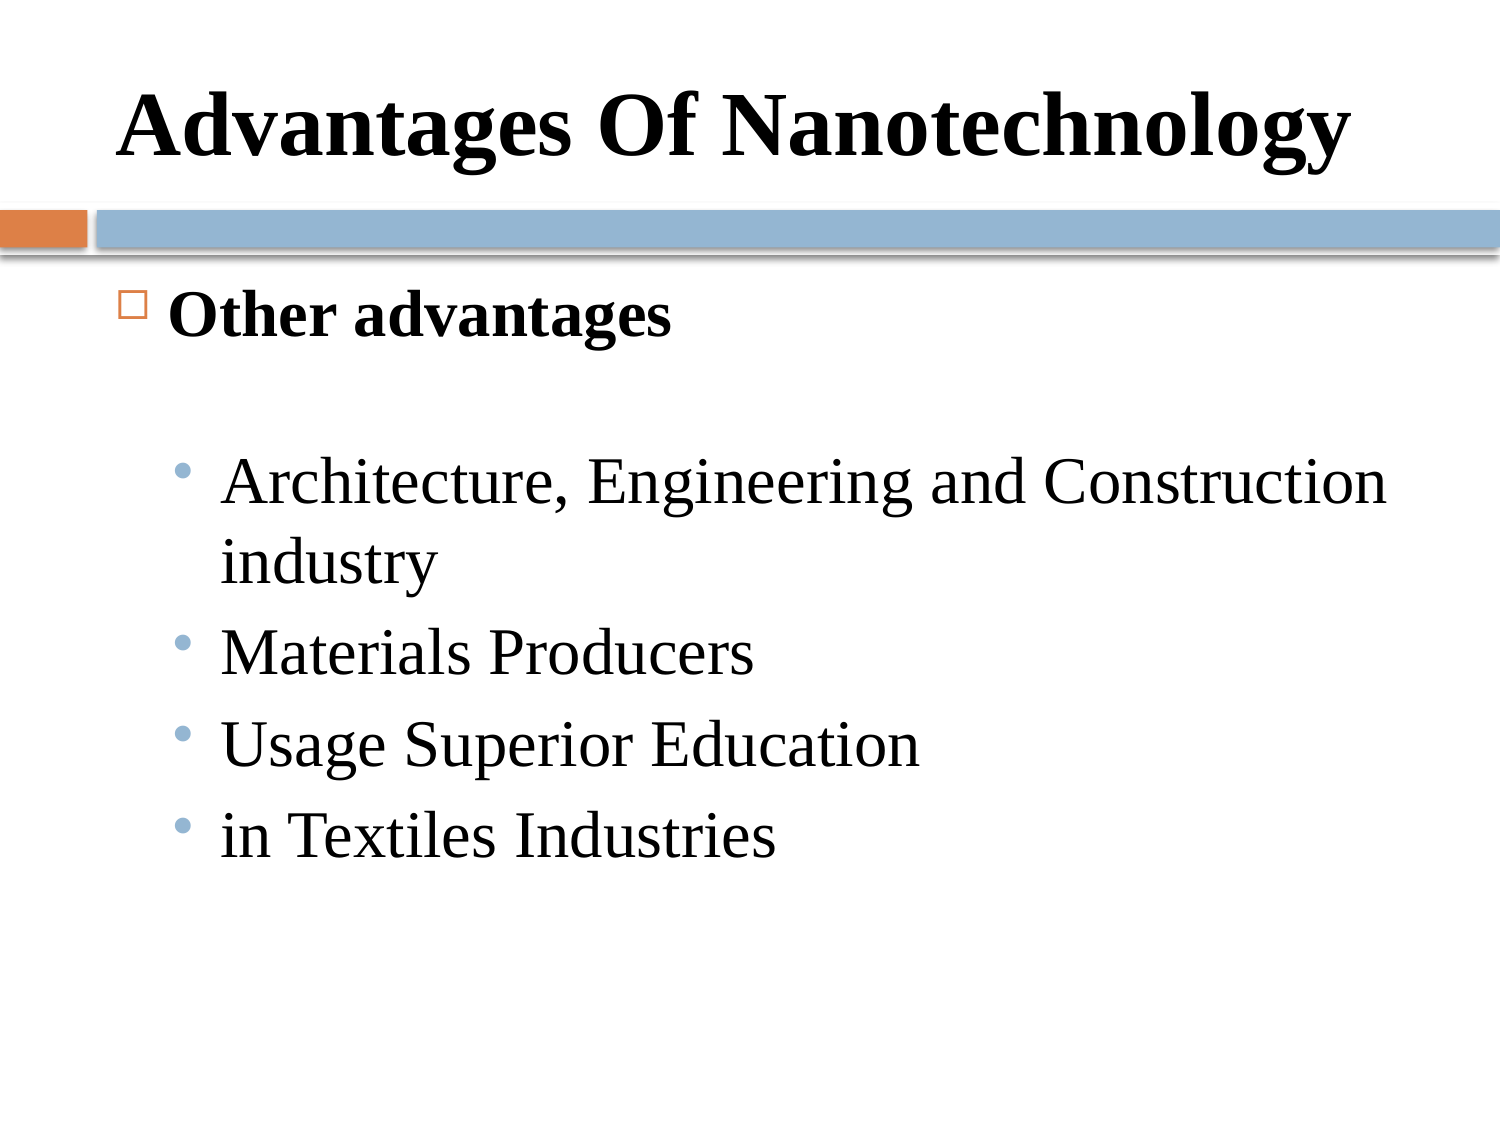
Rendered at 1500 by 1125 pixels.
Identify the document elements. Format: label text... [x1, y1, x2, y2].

list Other advantages Architecture, Engineering and Construction industry Materials Producers Usage Superior Education in Textiles Industries [100, 262, 1438, 1000]
title Advantages Of Nanotechnology [100, 37, 1438, 200]
